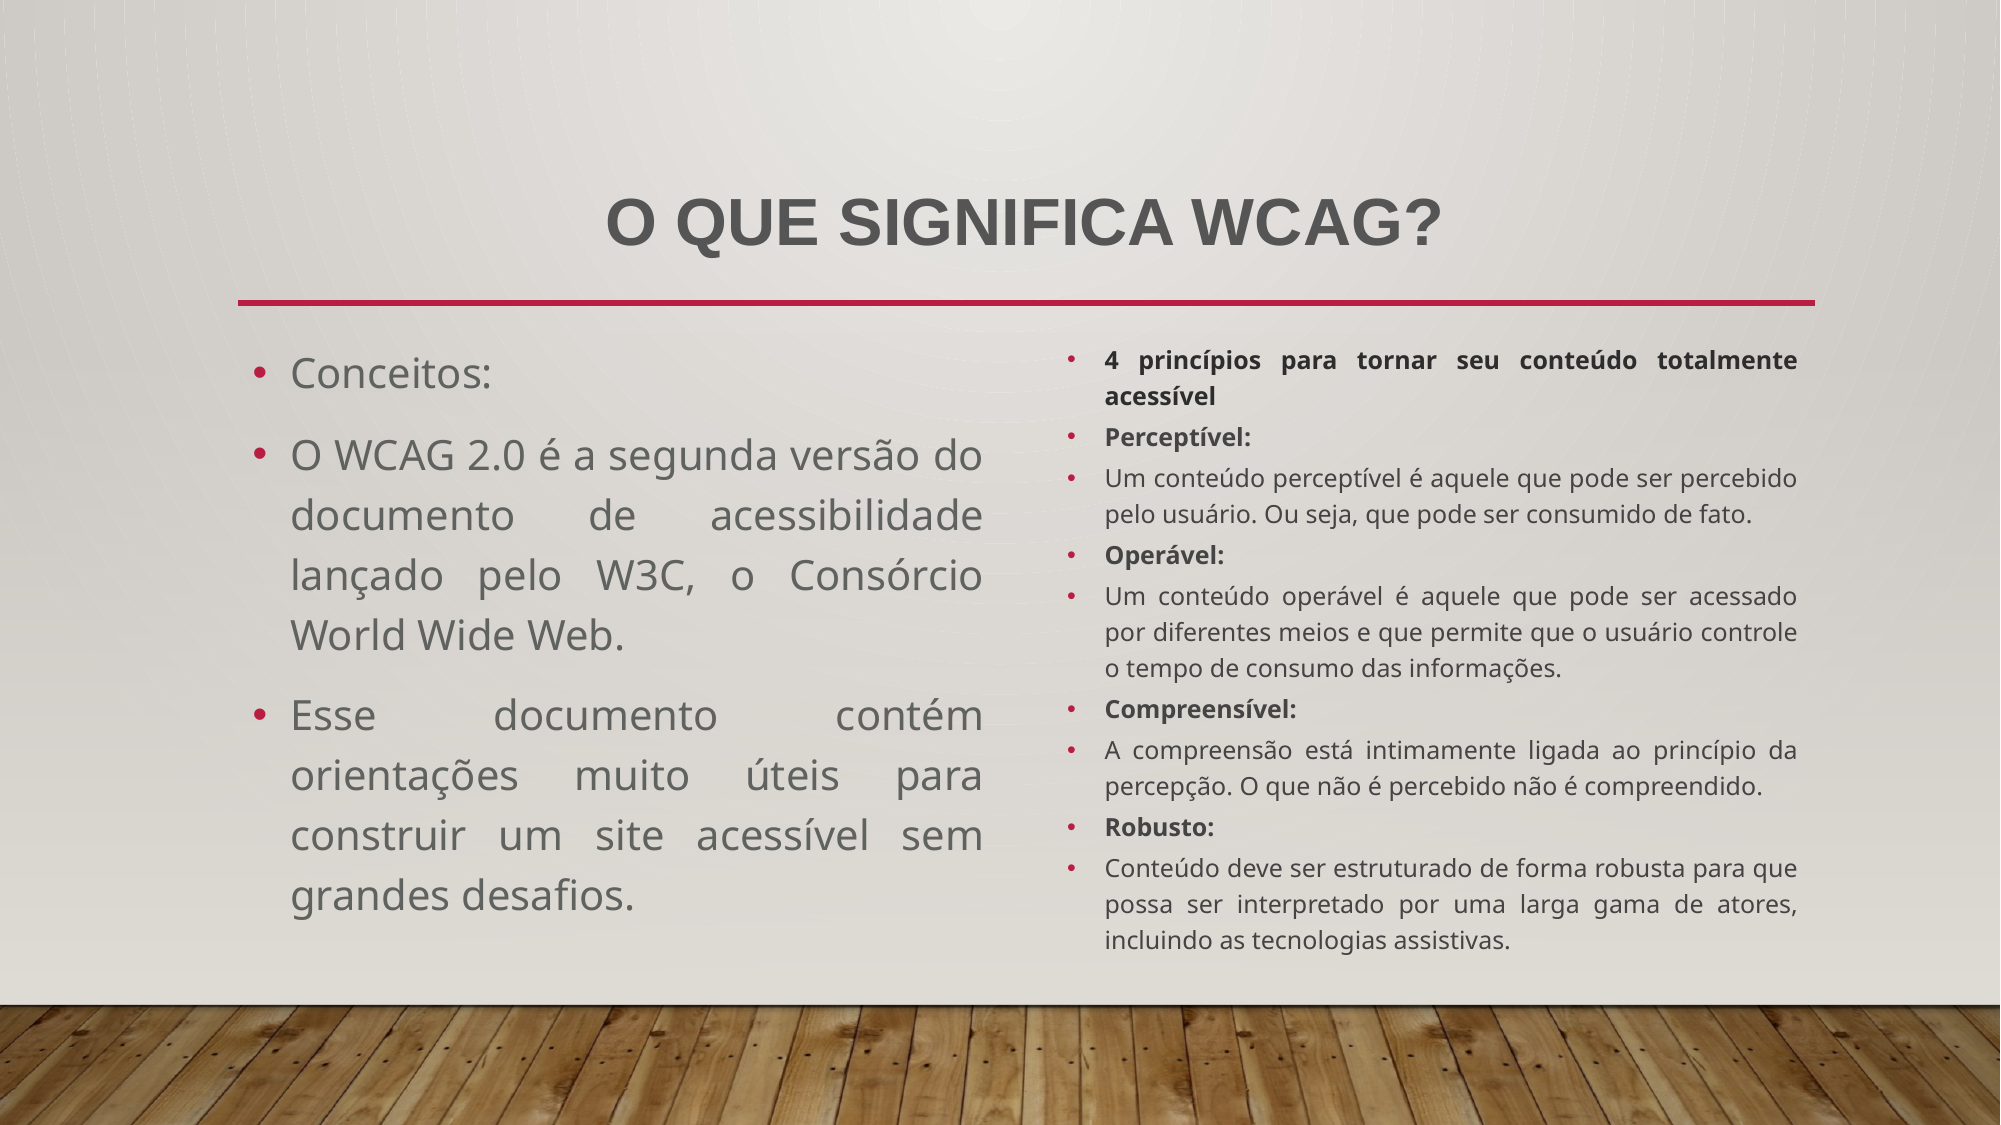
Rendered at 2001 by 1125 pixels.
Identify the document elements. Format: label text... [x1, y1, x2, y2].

title O que significa WCAG? [237, 180, 1814, 355]
list 4 princípios para tornar seu conteúdo totalmente acessível Perceptível: Um conteúdo perceptível é aquele que pode ser percebido pelo usuário. Ou seja, que pode ser consumido de fato. Operável: Um conteúdo operável é aquele que pode ser acessado por diferentes meios e que permite que o usuário controle o tempo de consumo das informações. Compreensível: A compreensão está intimamente ligada ao princípio da percepção. O que não é percebido não é compreendido. Robusto: Conteúdo deve ser estruturado de forma robusta para que possa ser interpretado por uma larga gama de atores, incluindo as tecnologias assistivas. [1052, 330, 1815, 987]
picture [0, 1005, 2000, 1125]
list Conceitos: O WCAG 2.0 é a segunda versão do documento de acessibilidade lançado pelo W3C, o Consórcio World Wide Web. Esse documento contém orientações muito úteis para construir um site acessível sem grandes desafios. [237, 329, 1000, 896]
